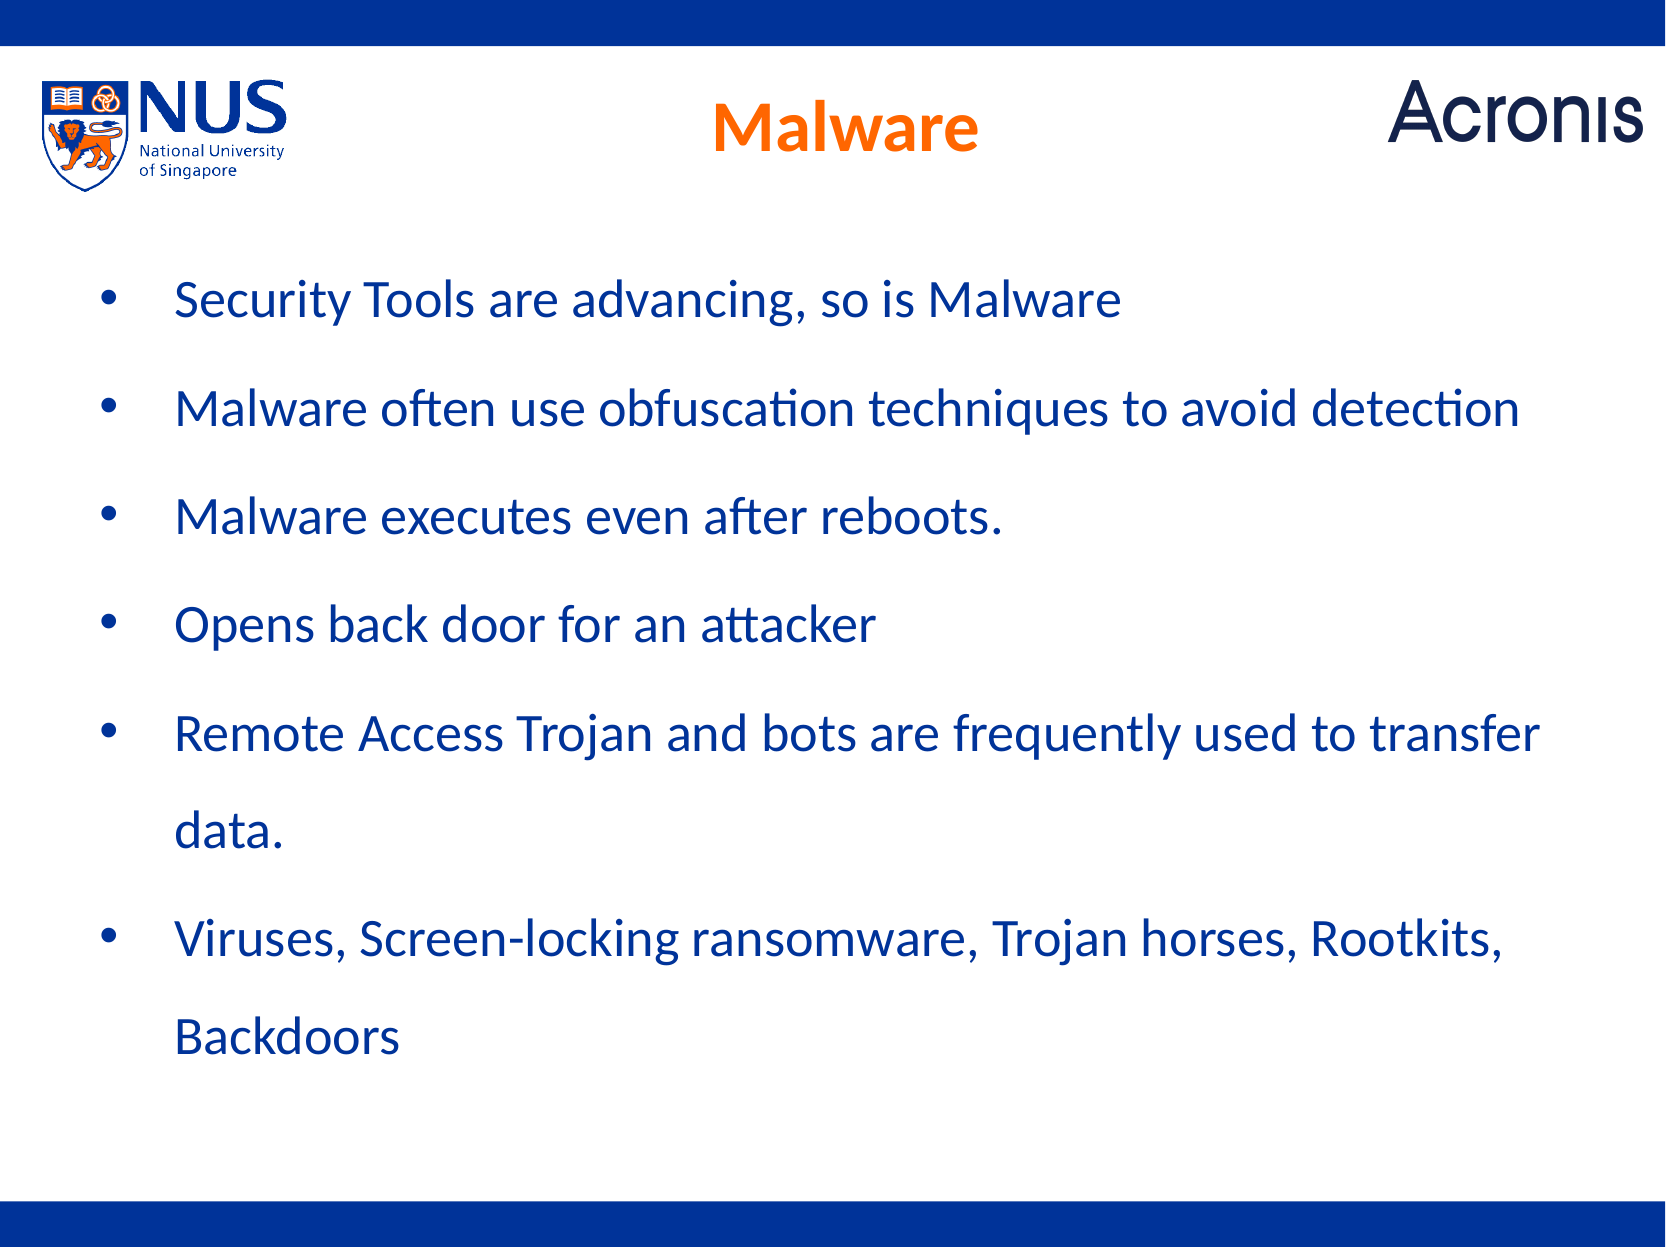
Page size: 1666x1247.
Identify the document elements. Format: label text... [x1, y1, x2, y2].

list Security Tools are advancing, so is Malware Malware often use obfuscation techniques to avoid detection Malware executes even after reboots. Opens back door for an attacker Remote Access Trojan and bots are frequently used to transfer data. Viruses, Screen-locking ransomware, Trojan horses, Rootkits, Backdoors [82, 223, 1571, 1187]
title Malware [321, 59, 1371, 185]
picture [32, 69, 298, 200]
picture [1382, 53, 1649, 168]
